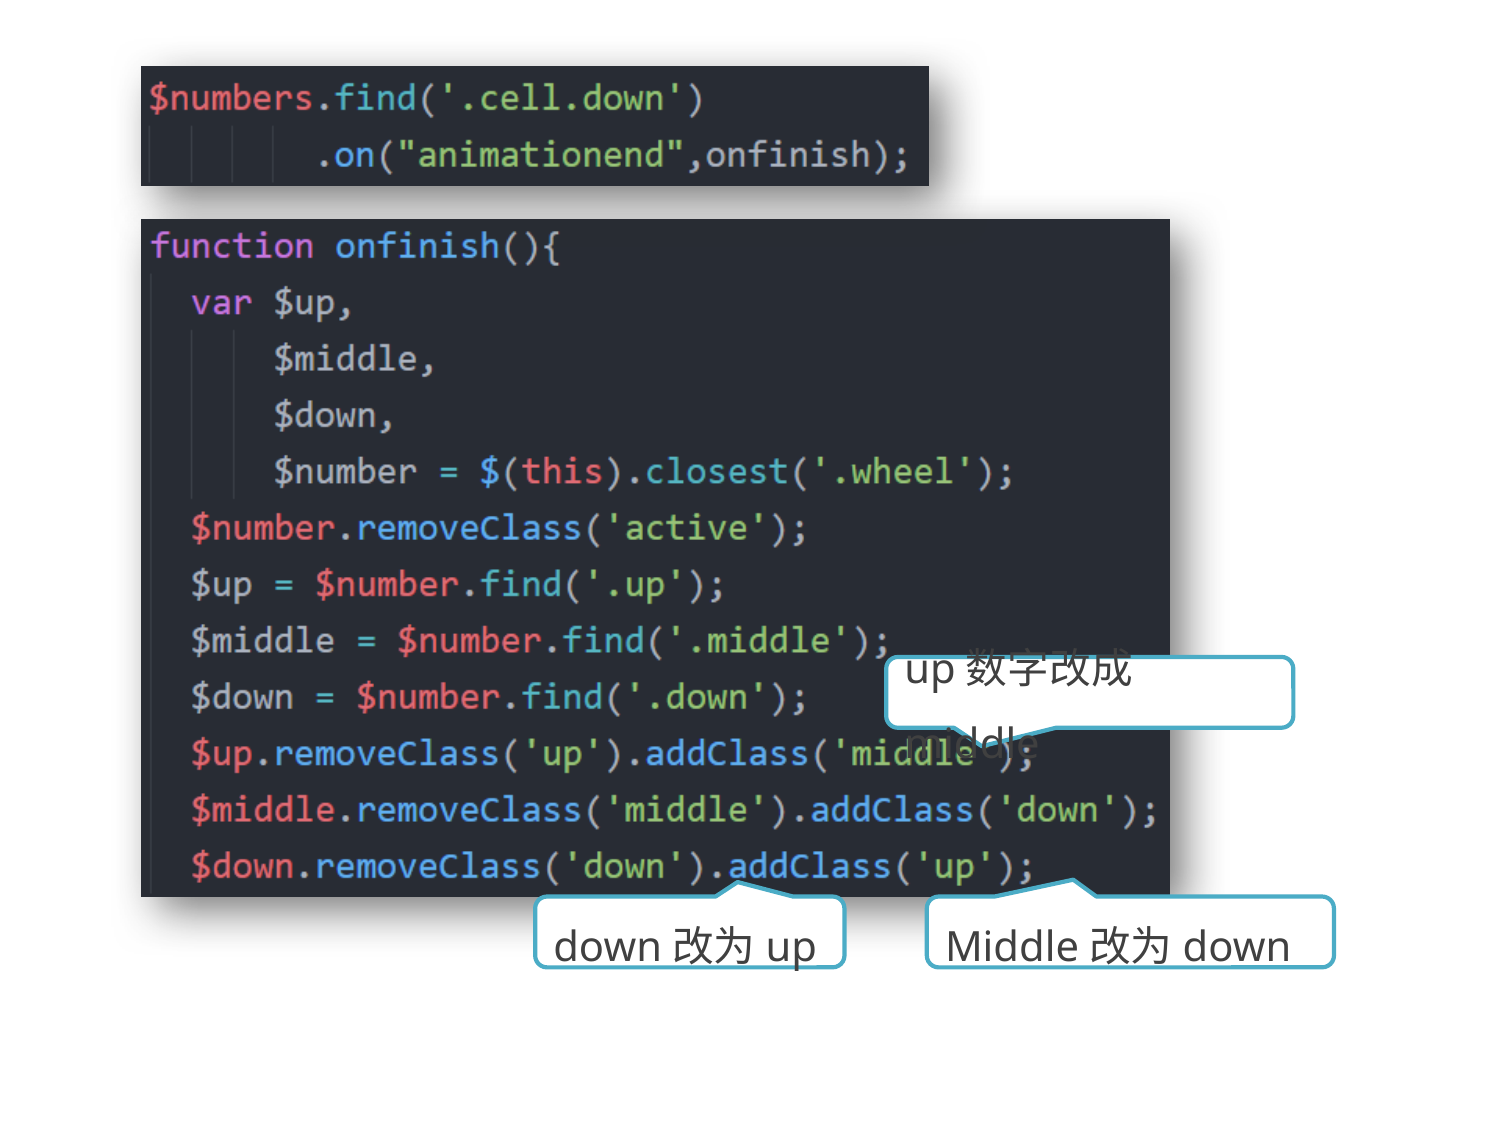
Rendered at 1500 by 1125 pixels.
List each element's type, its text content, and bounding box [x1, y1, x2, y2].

text_box up数字改成middle [1175, 654, 1296, 730]
picture [141, 66, 930, 186]
text_box down改为up [533, 904, 847, 970]
picture [141, 219, 1170, 897]
text_box Middle改为down [924, 894, 1337, 970]
